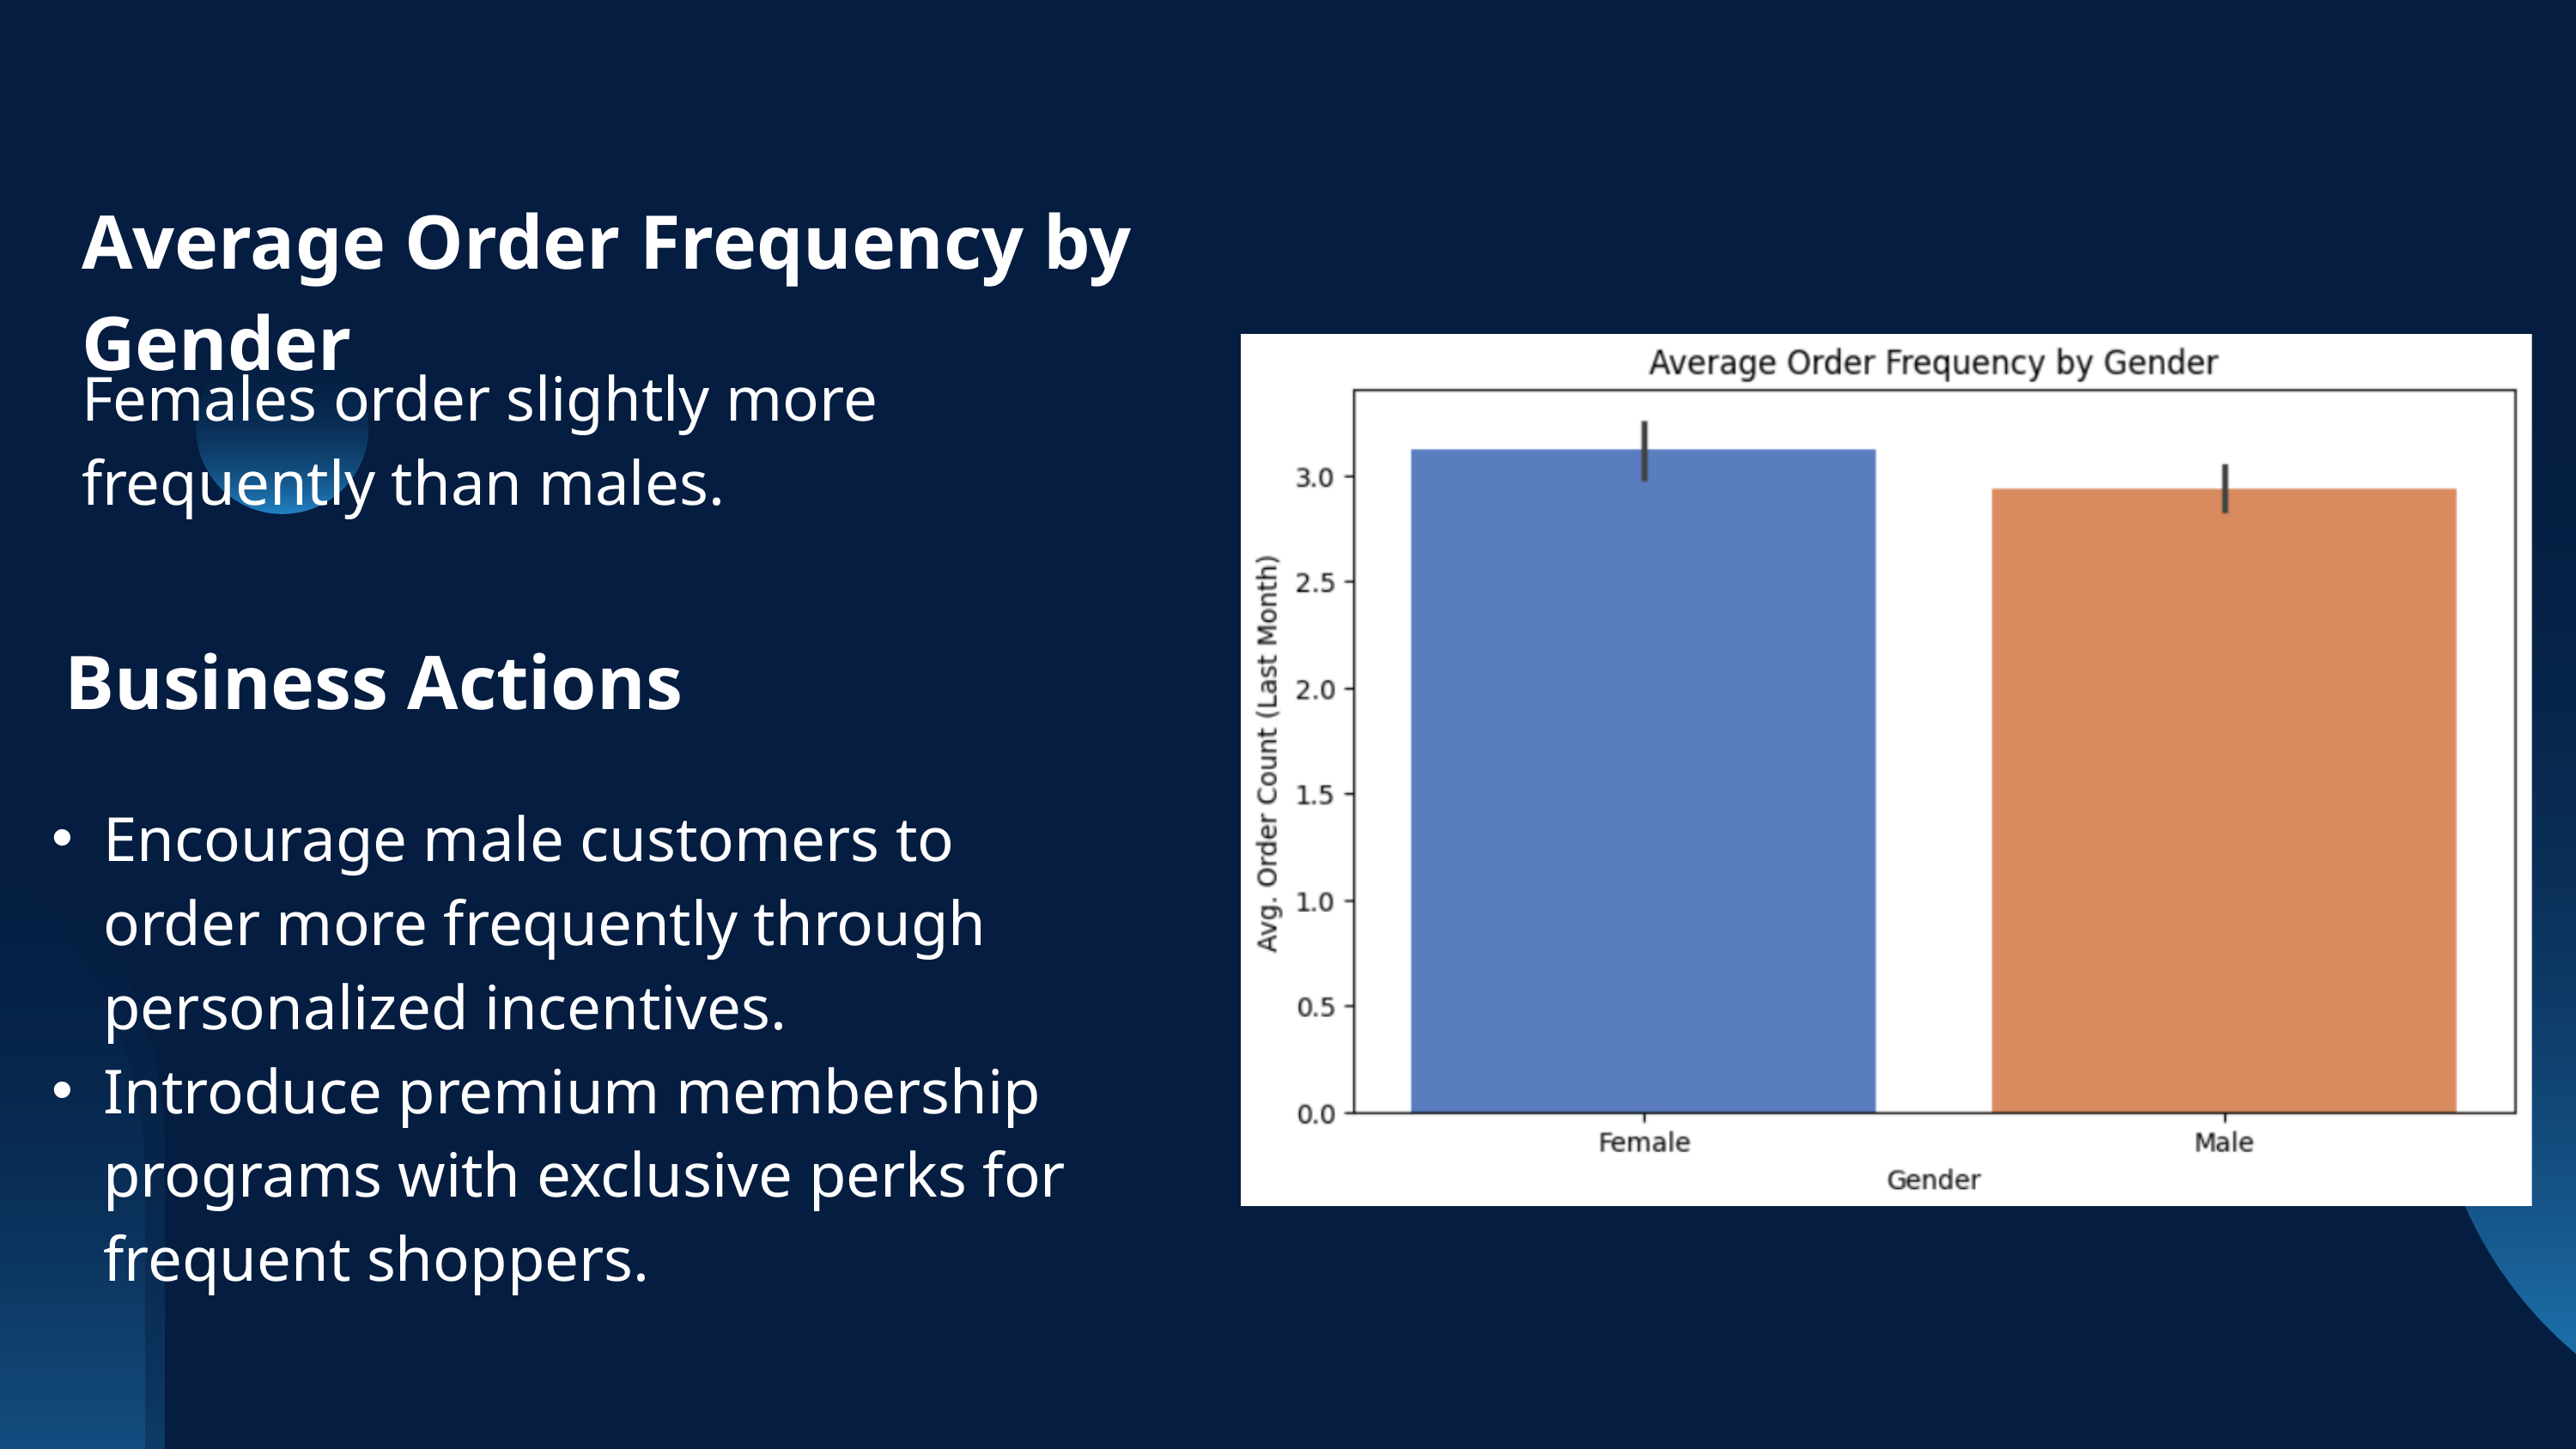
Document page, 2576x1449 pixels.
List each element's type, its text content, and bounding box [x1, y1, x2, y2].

text_box Females order slightly more frequently than males. [371, 349, 963, 518]
text_box [1240, 334, 2426, 1206]
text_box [2430, 290, 2576, 1449]
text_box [195, 341, 369, 515]
text_box Encourage male customers to order more frequently through personalized incentives. Introduce premium membership programs with exclusive perks for frequent shoppers. [169, 790, 1113, 1378]
text_box Business Actions [64, 622, 834, 724]
text_box Females order slightly more frequently than males. [82, 349, 191, 518]
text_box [0, 741, 165, 1449]
text_box Average Order Frequency by Gender [82, 181, 1372, 385]
